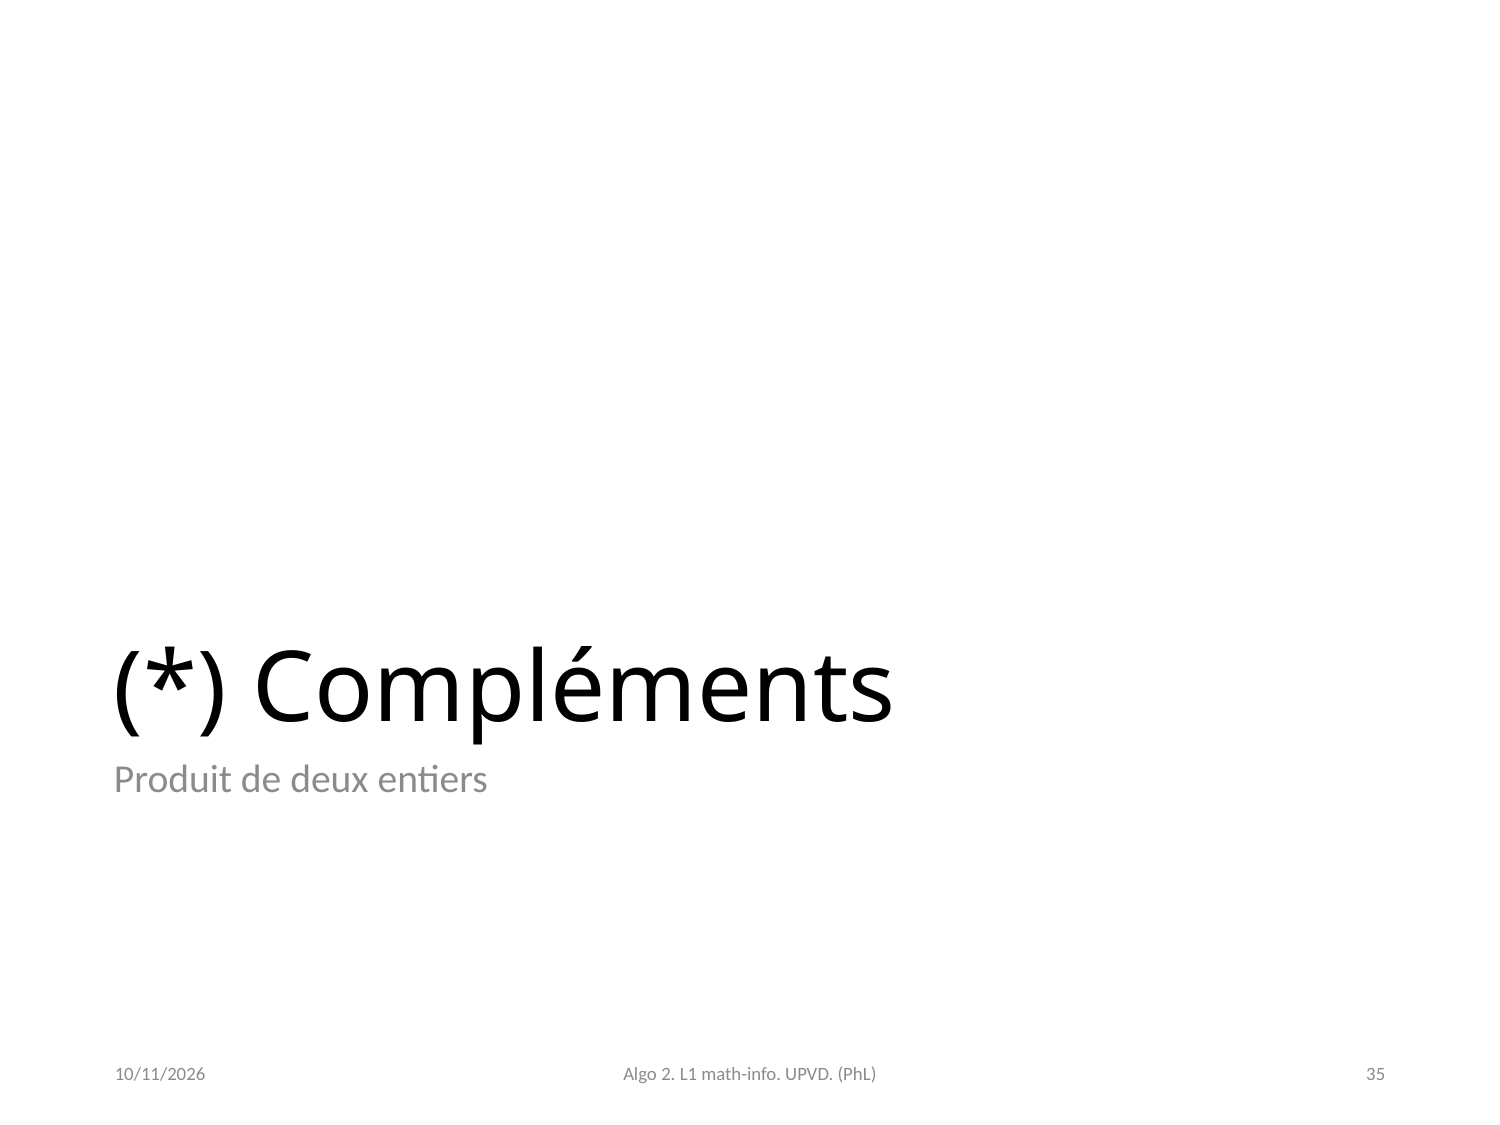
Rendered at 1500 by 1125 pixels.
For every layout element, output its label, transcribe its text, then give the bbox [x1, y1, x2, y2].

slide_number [103, 1042, 441, 1103]
slide_number 35 [1059, 1042, 1397, 1103]
list Produit de deux entiers [102, 752, 1397, 999]
title (*) Compléments [102, 280, 1397, 749]
footer Algo 2. L1 math-info. UPVD. (PhL) [496, 1042, 1004, 1103]
